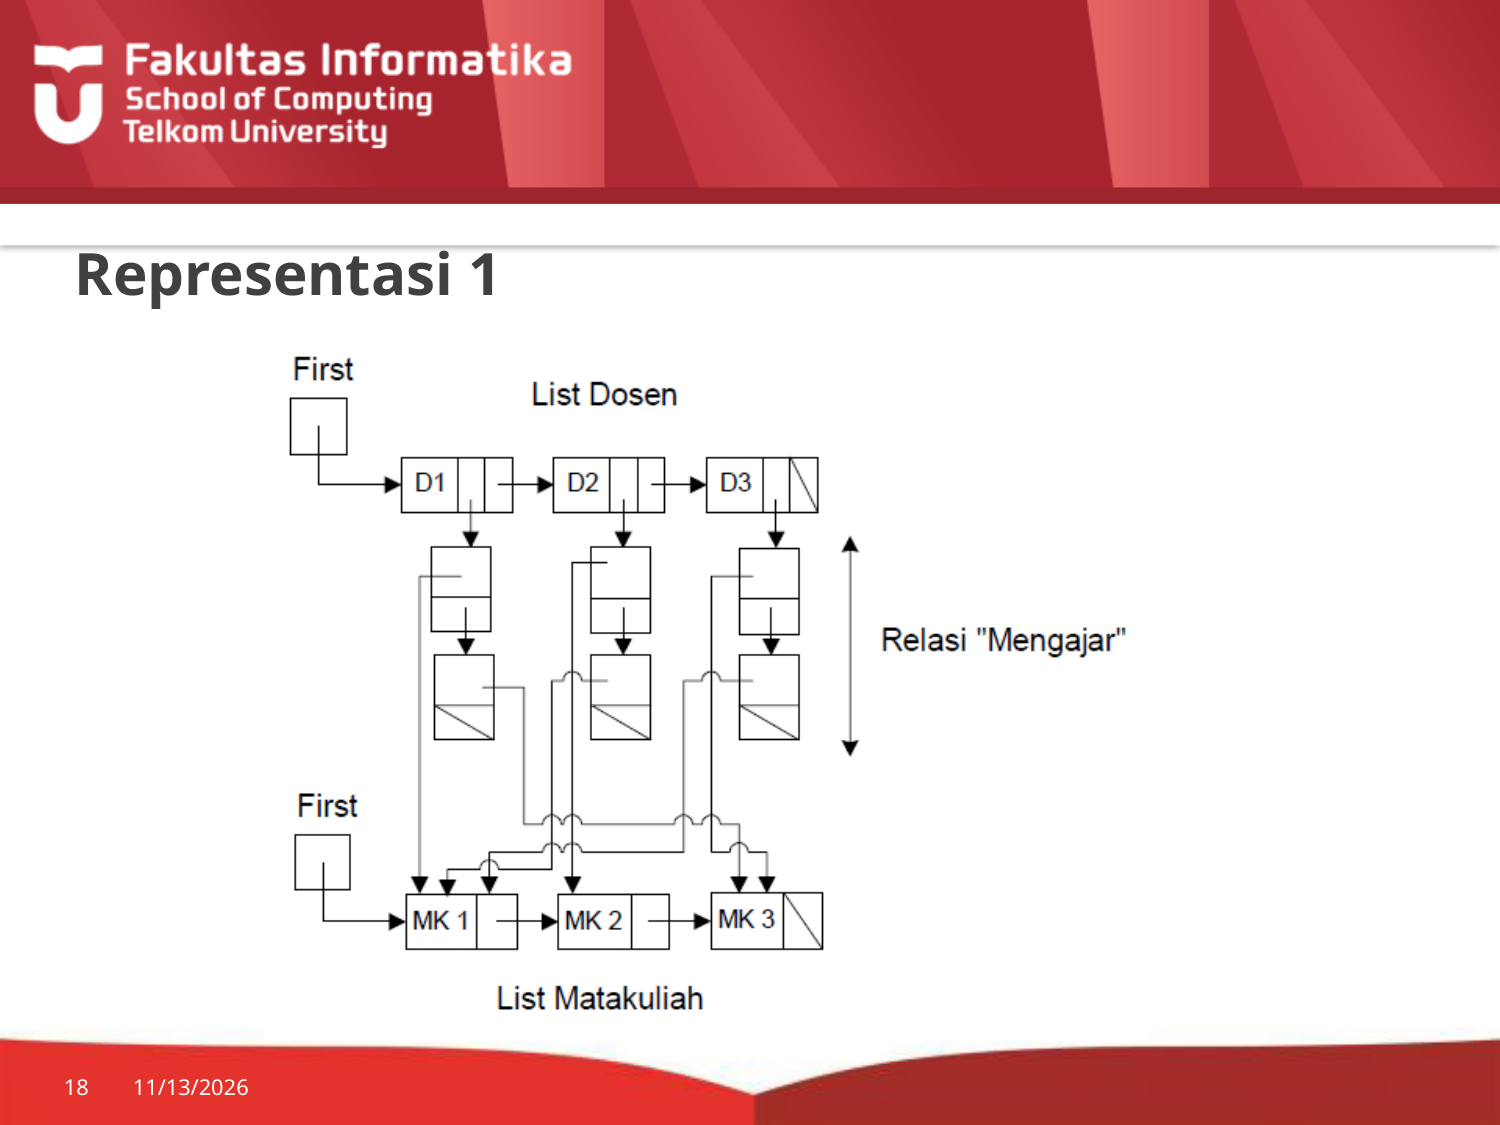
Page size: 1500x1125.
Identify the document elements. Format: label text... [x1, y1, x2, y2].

slide_number 18 [63, 1058, 123, 1119]
title Representasi 1 [59, 219, 1426, 325]
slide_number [132, 1058, 403, 1119]
picture [0, 354, 1500, 1125]
picture [0, 0, 1500, 203]
